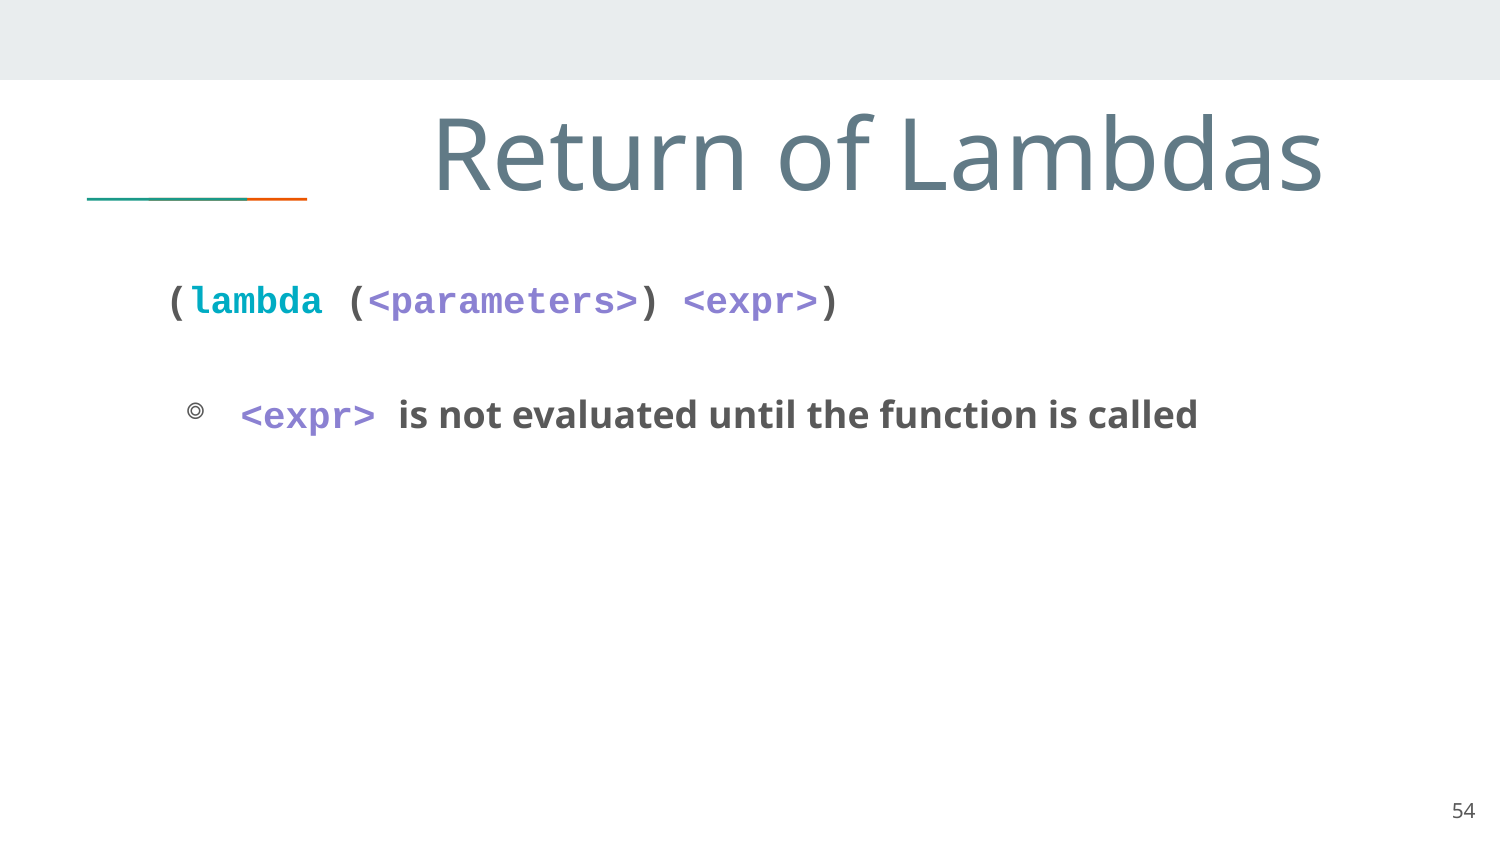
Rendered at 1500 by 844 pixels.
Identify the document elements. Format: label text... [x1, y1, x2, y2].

title Return of Lambdas [415, 75, 1456, 181]
text_box (lambda (<parameters>) <expr>) <expr> is not evaluated until the function is called [150, 260, 1367, 770]
slide_number 54 [1400, 779, 1491, 844]
